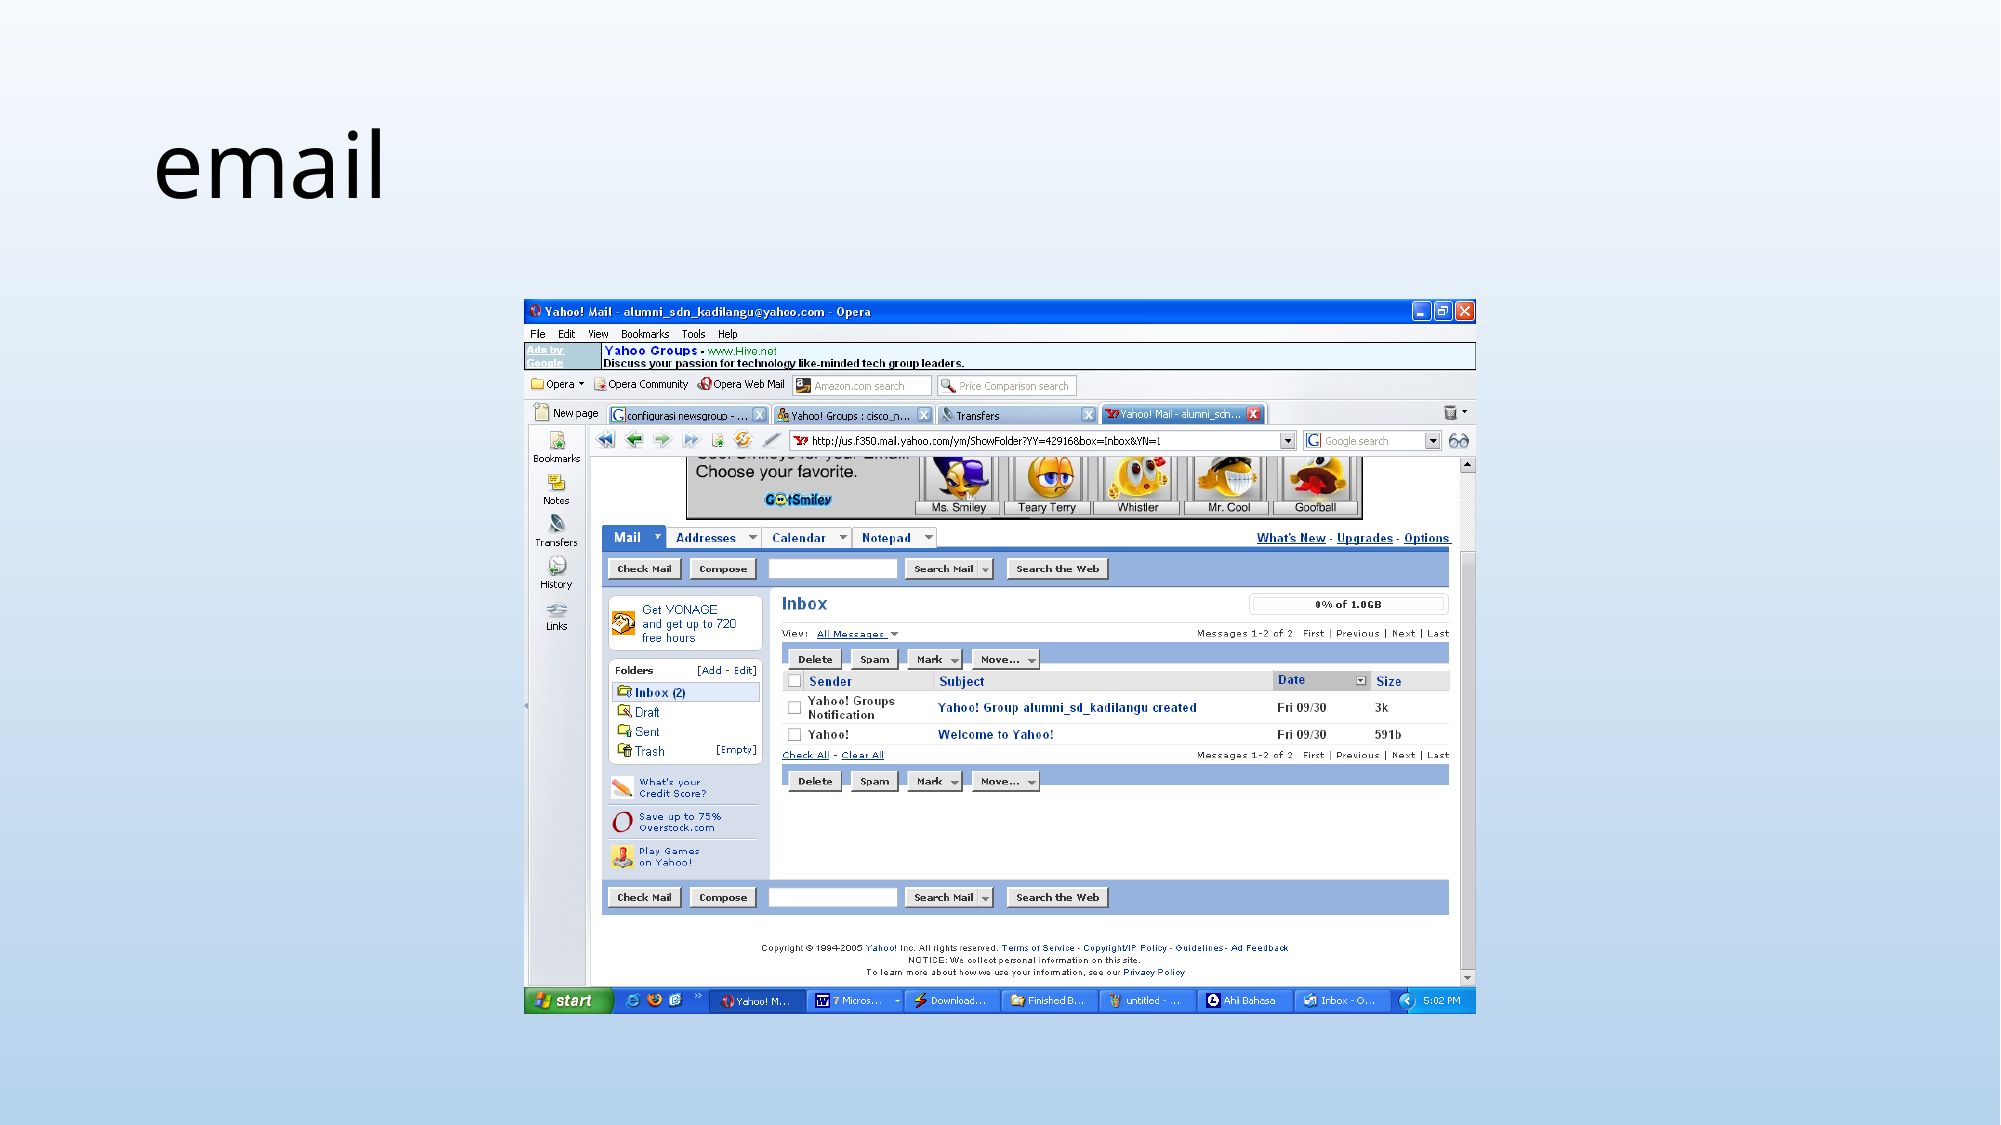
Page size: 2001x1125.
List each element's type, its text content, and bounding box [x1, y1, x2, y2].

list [524, 299, 1476, 1014]
title email [137, 59, 1863, 278]
